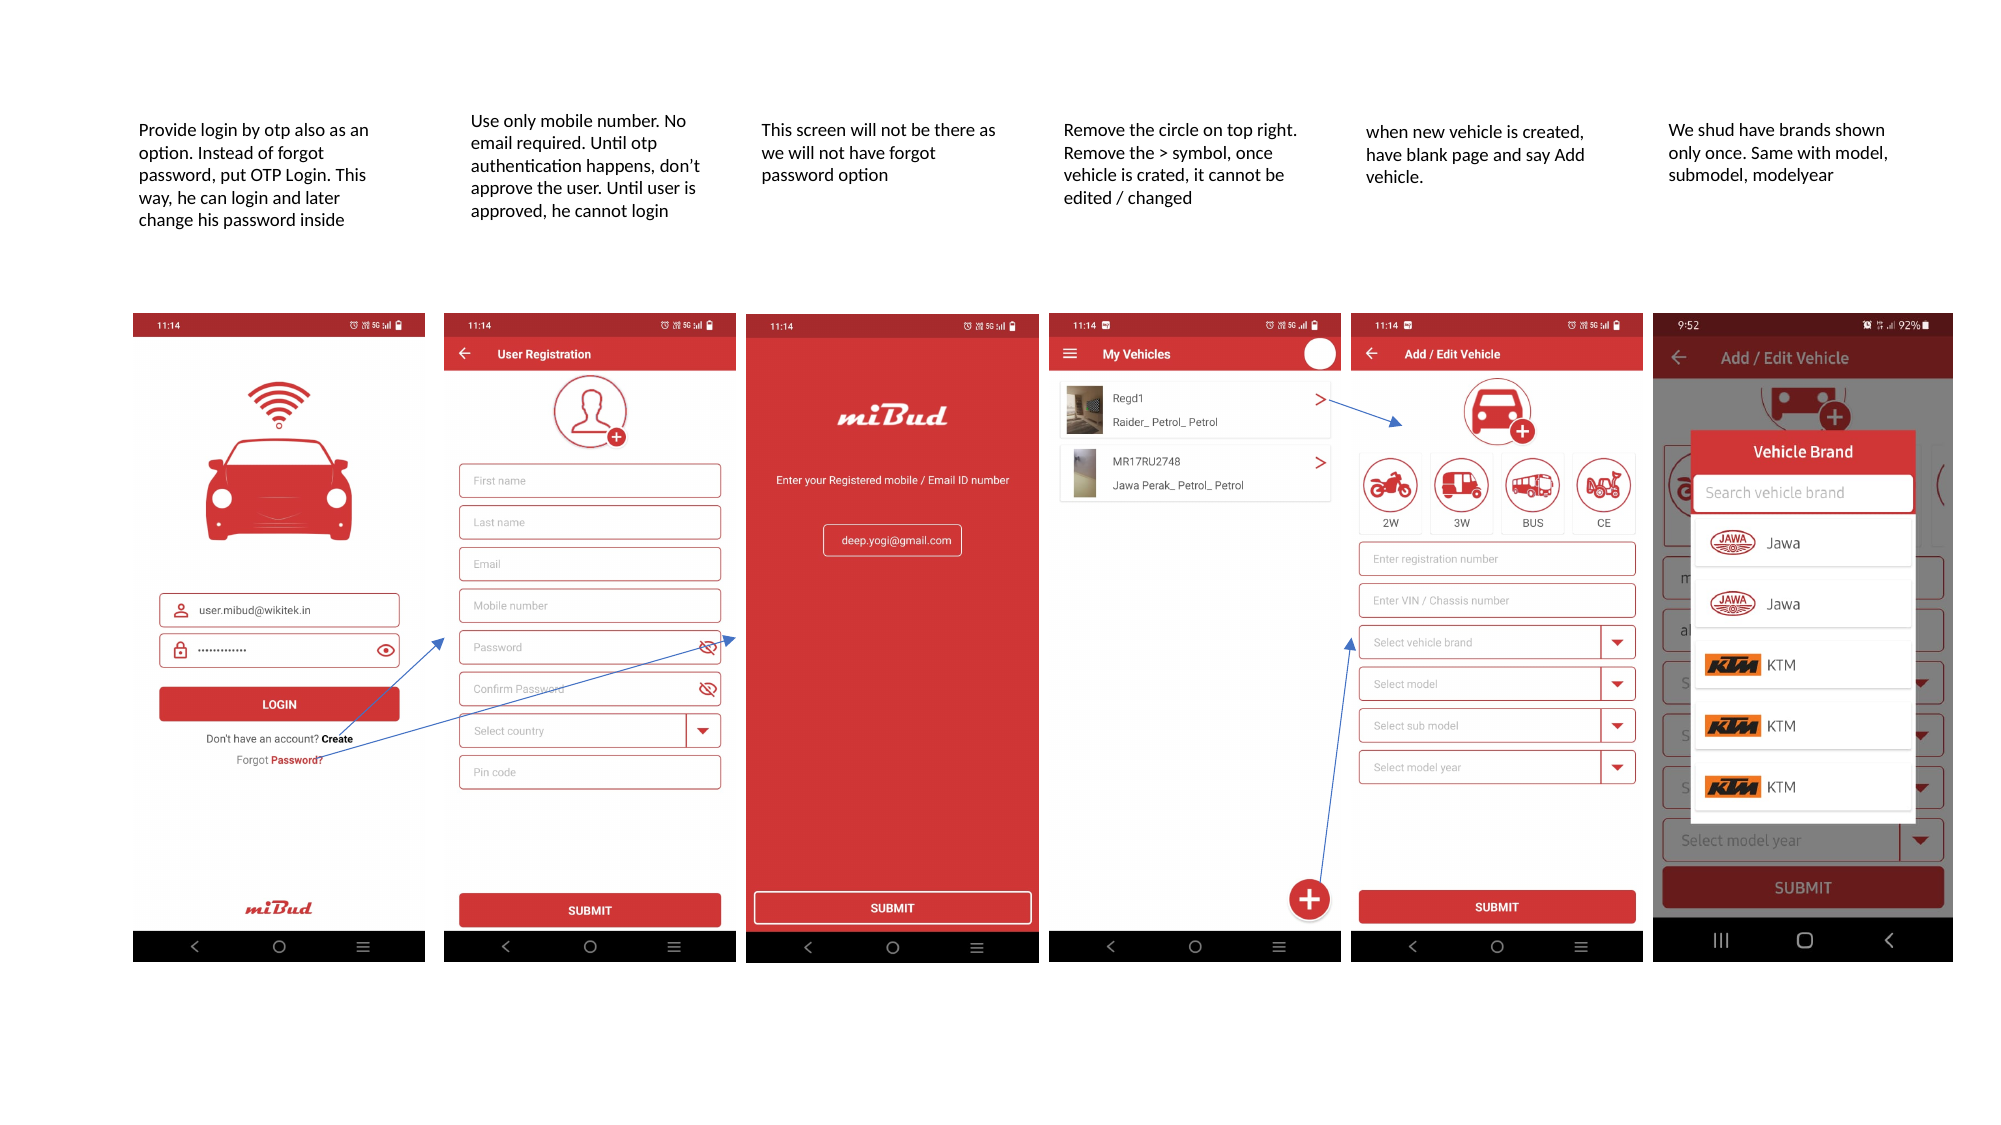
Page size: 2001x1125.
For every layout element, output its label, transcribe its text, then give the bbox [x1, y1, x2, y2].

picture [444, 759, 736, 962]
text_box Use only mobile number. No email required. Until otp authentication happens, don’t approve the user. Until user is approved, he cannot login [456, 100, 736, 229]
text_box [1329, 399, 1403, 426]
picture [746, 314, 1039, 963]
text_box This screen will not be there as we will not have forgot password option [746, 110, 1027, 193]
text_box We shud have brands shown only once. Same with model, submodel, modelyear [1653, 110, 1934, 193]
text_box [1319, 637, 1352, 884]
picture [1049, 313, 1341, 962]
picture [1653, 313, 1953, 962]
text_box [316, 637, 736, 759]
text_box when new vehicle is created, have blank page and say Add vehicle. [1351, 112, 1632, 195]
picture [1351, 313, 1643, 962]
text_box Remove the circle on top right. Remove the > symbol, once vehicle is crated, it cannot be edited / changed [1049, 110, 1329, 216]
picture [444, 313, 736, 637]
picture [133, 313, 425, 962]
text_box Provide login by otp also as an option. Instead of forgot password, put OTP Login. This way, he can login and later change his password inside [124, 110, 404, 238]
